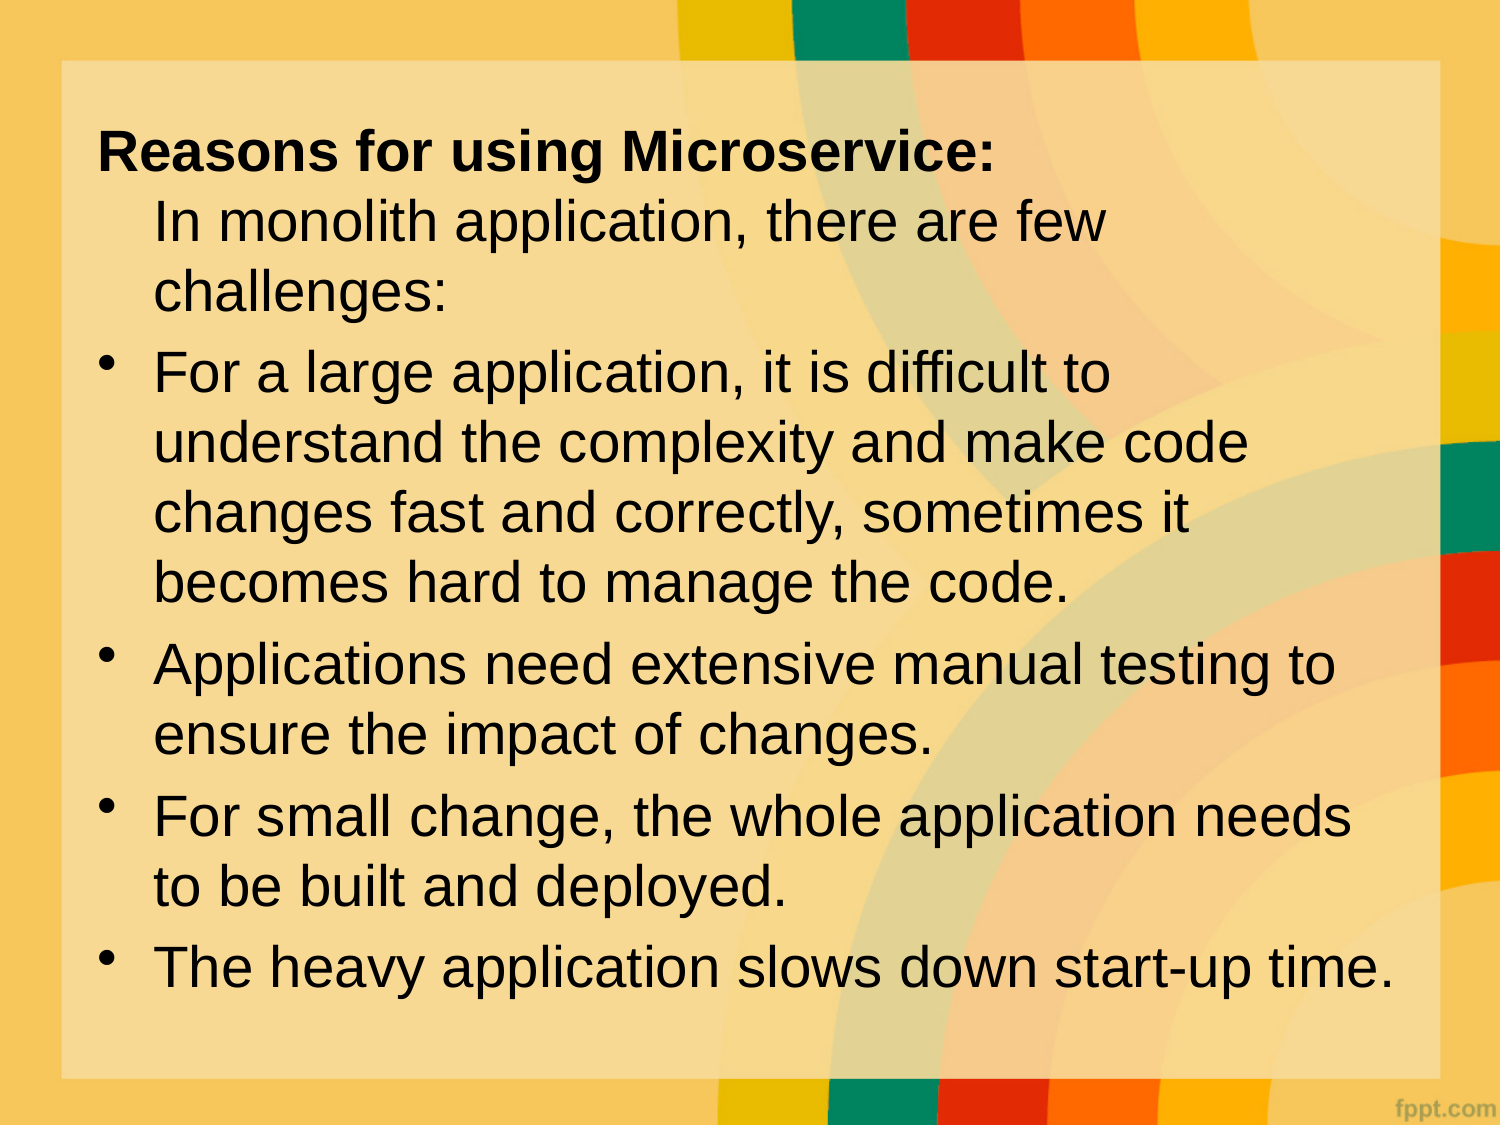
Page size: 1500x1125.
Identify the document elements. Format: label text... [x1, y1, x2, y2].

picture [0, 0, 1500, 1125]
list Reasons for using Microservice: In monolith application, there are few challenges: For a large application, it is difficult to understand the complexity and make code changes fast and correctly, sometimes it becomes hard to manage the code. Applications need extensive manual testing to ensure the impact of changes. For small change, the whole application needs to be built and deployed. The heavy application slows down start-up time. [81, 105, 1433, 849]
